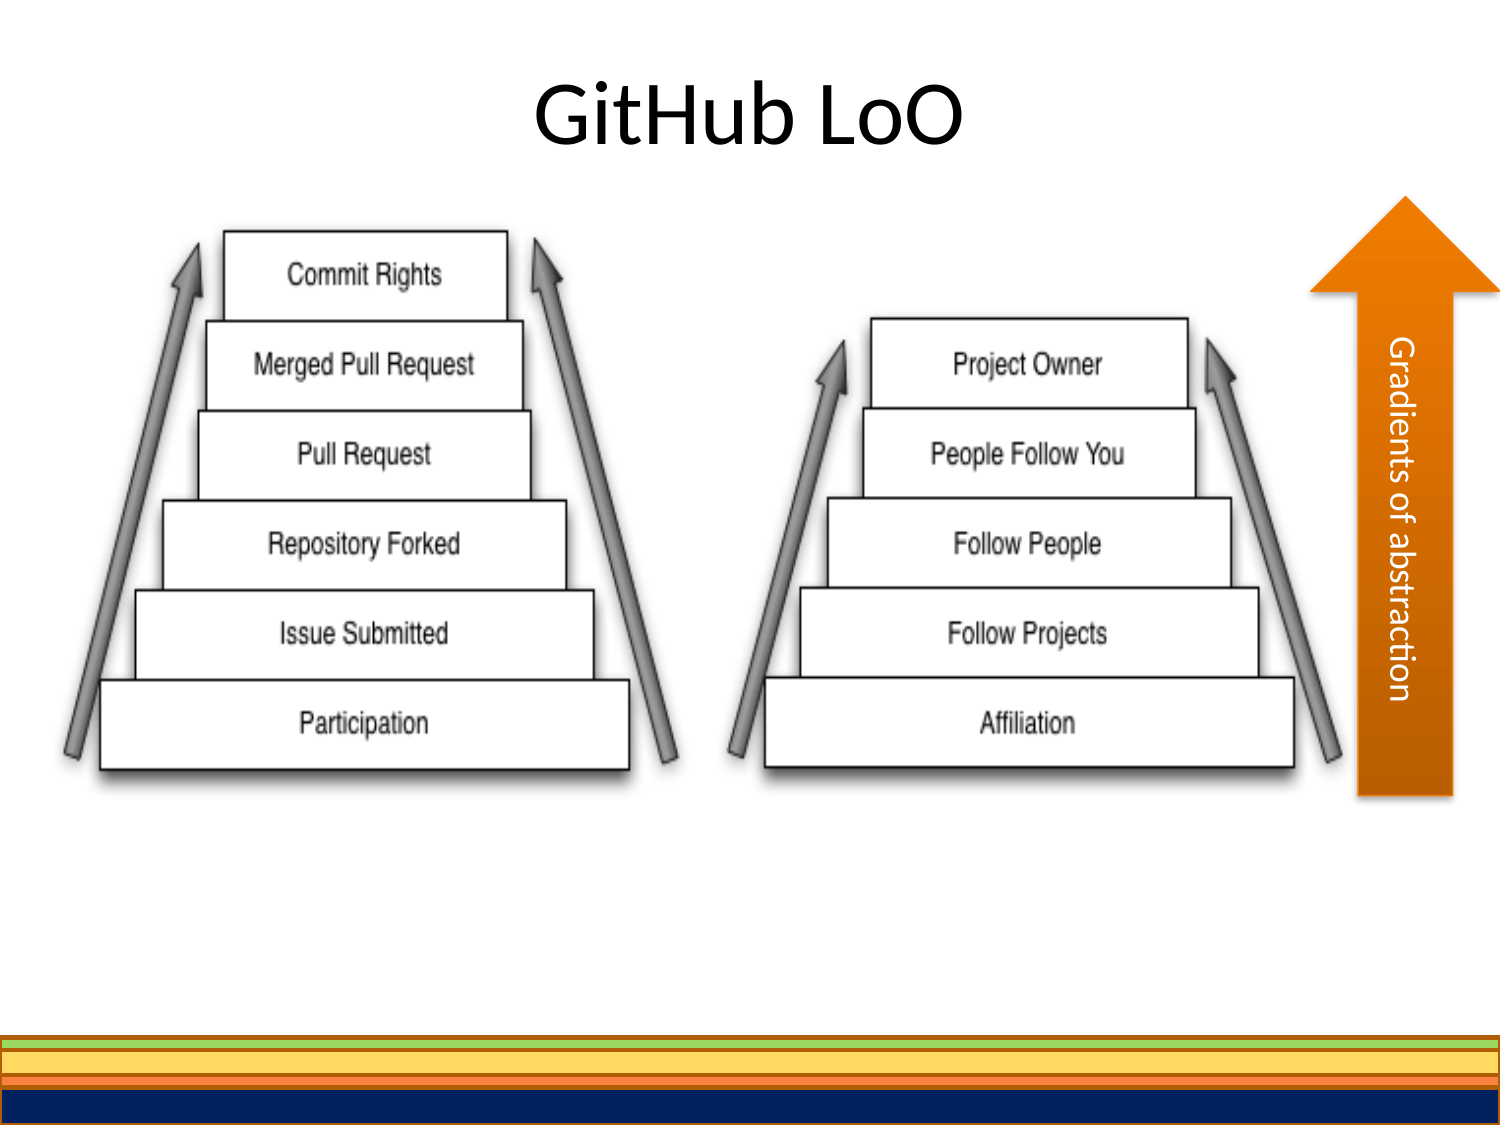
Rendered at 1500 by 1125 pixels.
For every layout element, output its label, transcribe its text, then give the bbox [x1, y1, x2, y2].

text_box Gradients of abstraction [1392, 196, 1500, 797]
title GitHub LoO [75, 45, 1425, 213]
picture [14, 186, 1388, 830]
